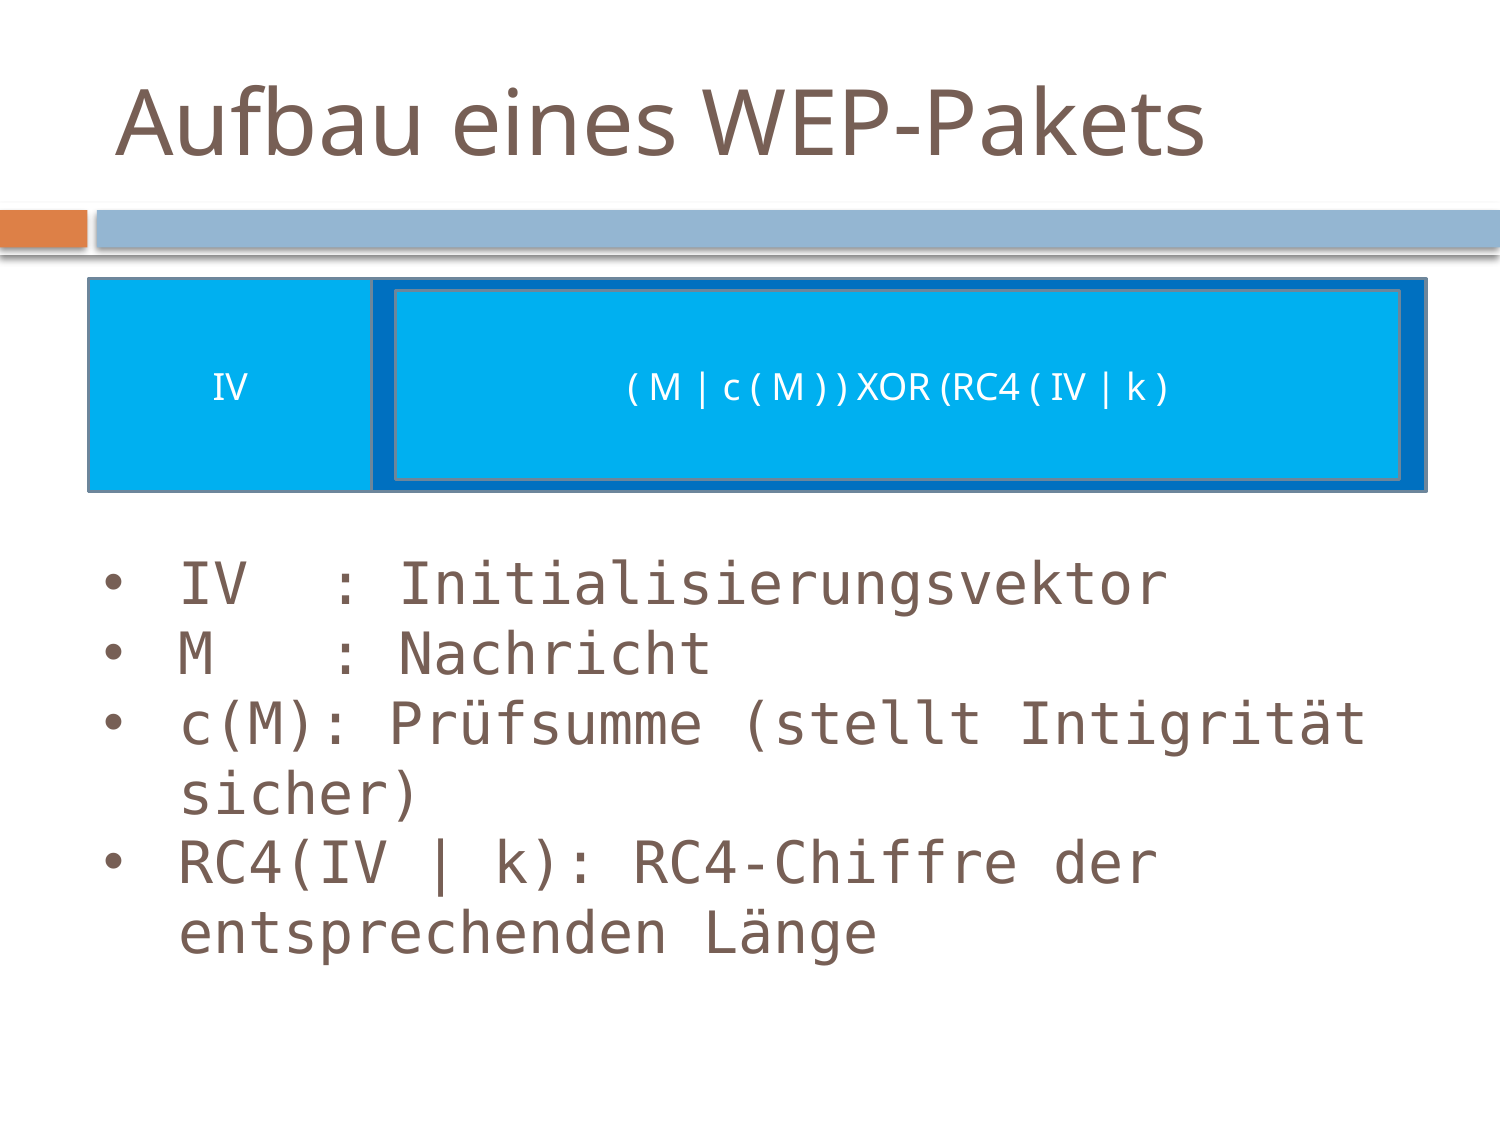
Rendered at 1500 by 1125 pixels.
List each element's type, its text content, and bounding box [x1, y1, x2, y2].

text_box ( M | c ( M ) ) XOR (RC4 ( IV | k ) [394, 289, 1401, 481]
text_box IV : Initialisierungsvektor M : Nachricht c(M): Prüfsumme (stellt Intigrität sicher) RC4(IV | k): RC4-Chiffre der entsprechenden Länge [88, 538, 1427, 1071]
title Aufbau eines WEP-Pakets [100, 37, 1438, 200]
text_box IV [87, 277, 373, 493]
text_box [373, 277, 1428, 493]
